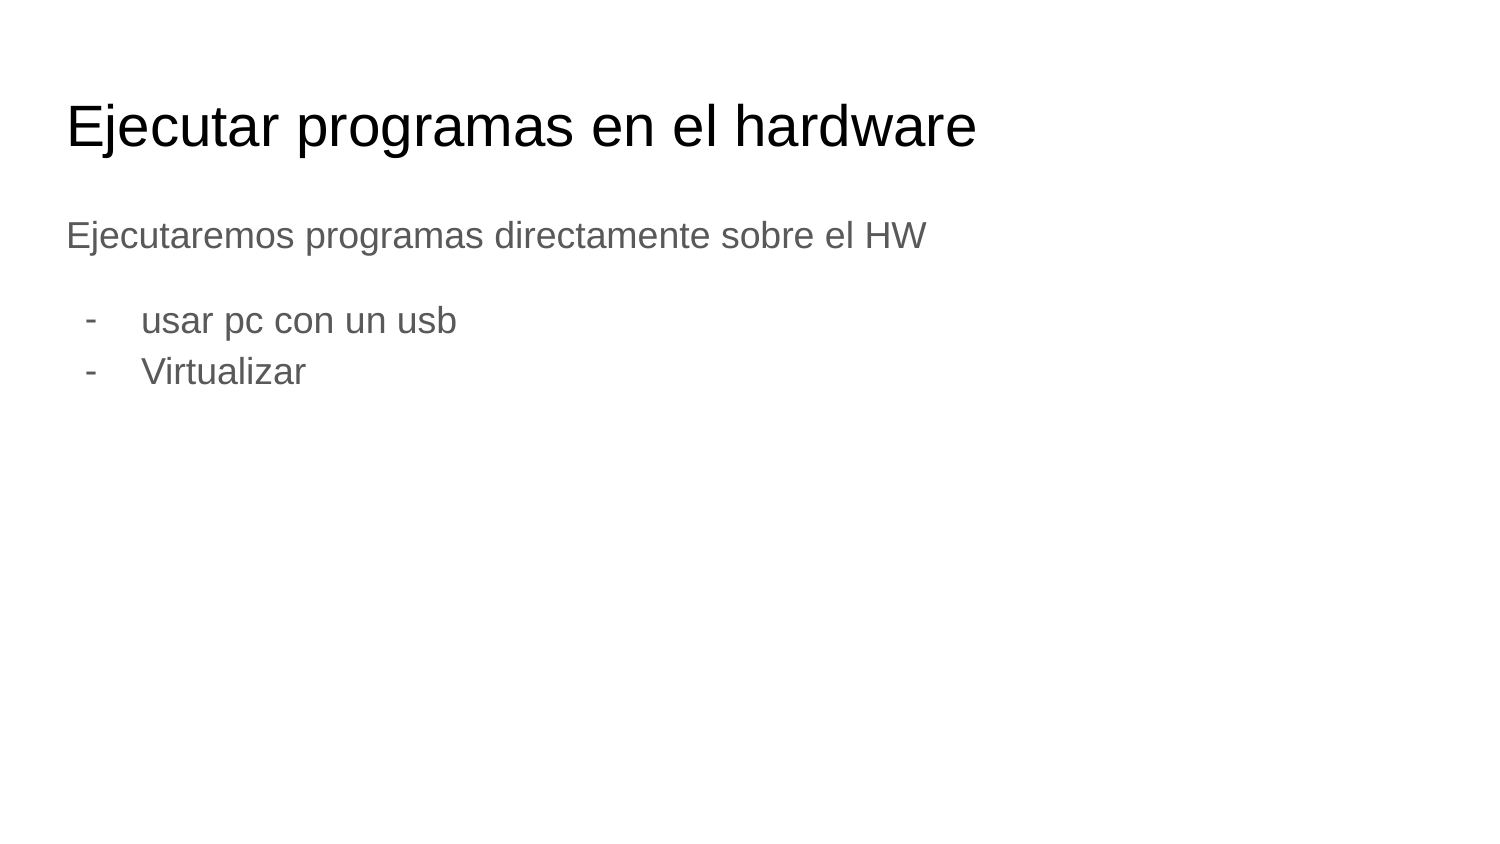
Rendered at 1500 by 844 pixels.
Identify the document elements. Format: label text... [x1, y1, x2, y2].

list Ejecutaremos programas directamente sobre el HW usar pc con un usb Virtualizar [51, 189, 1449, 750]
title Ejecutar programas en el hardware [51, 72, 1449, 167]
